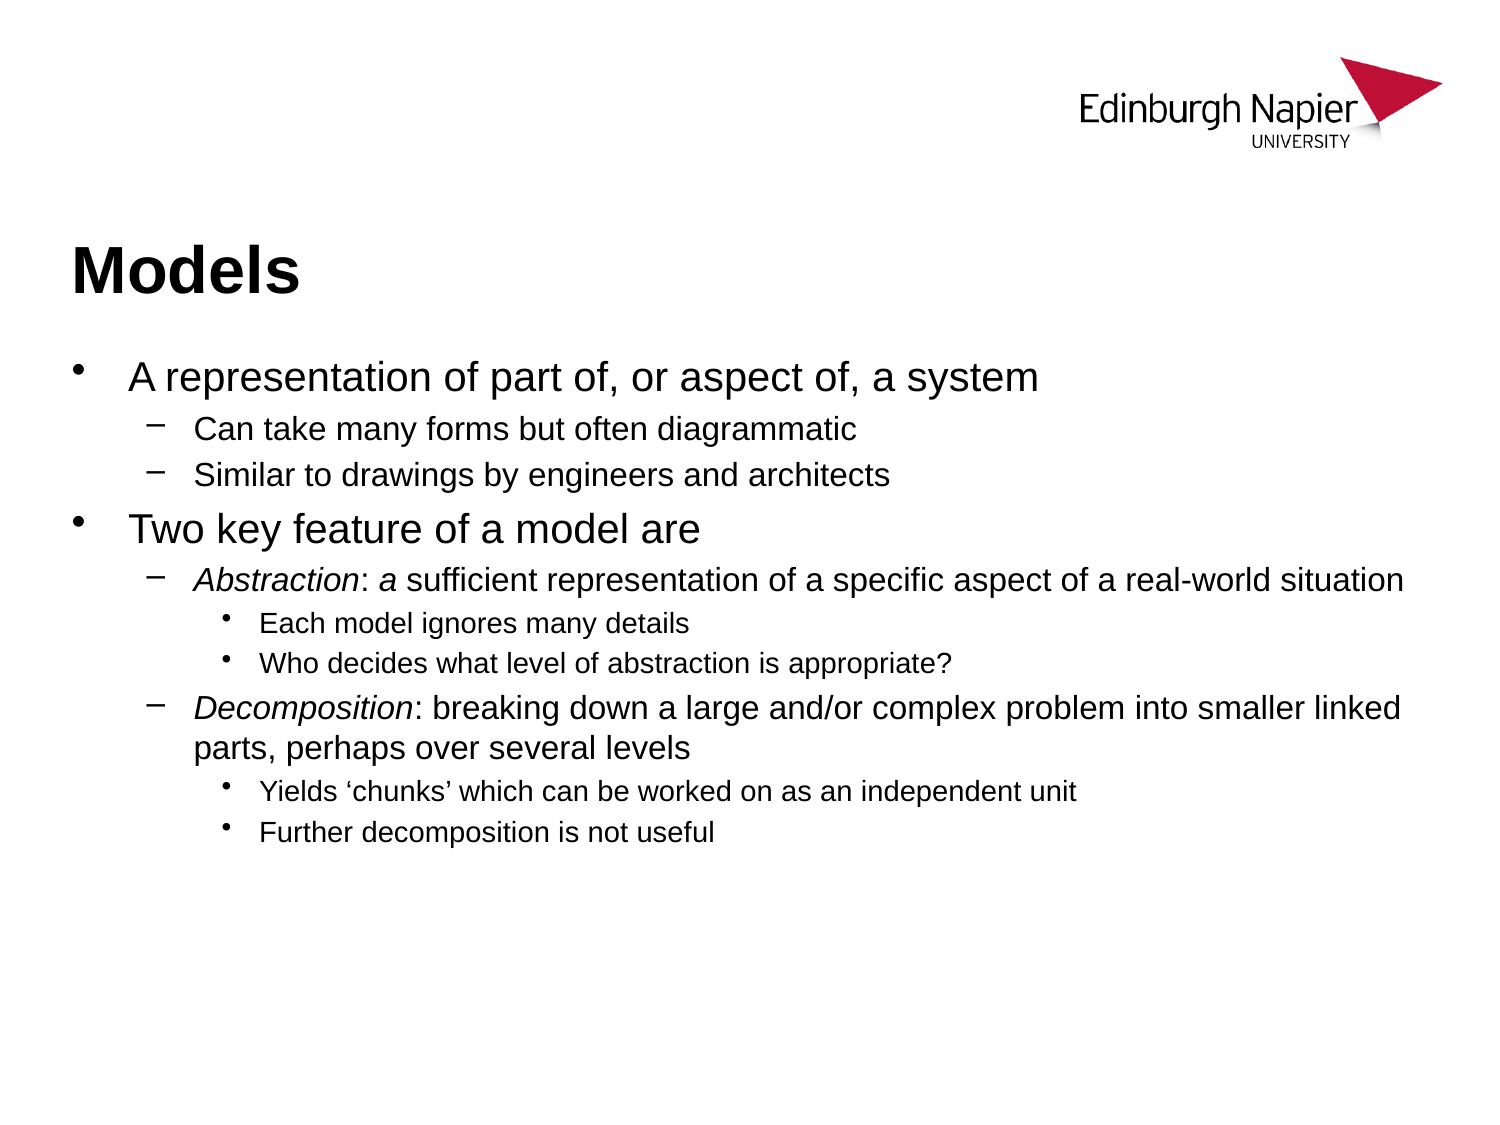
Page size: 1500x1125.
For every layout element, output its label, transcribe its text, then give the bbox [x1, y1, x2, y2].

title Models [56, 209, 1443, 325]
list A representation of part of, or aspect of, a system Can take many forms but often diagrammatic Similar to drawings by engineers and architects Two key feature of a model are Abstraction: a sufficient representation of a specific aspect of a real-world situation Each model ignores many details Who decides what level of abstraction is appropriate? Decomposition: breaking down a large and/or complex problem into smaller linked parts, perhaps over several levels Yields ‘chunks’ which can be worked on as an independent unit Further decomposition is not useful [56, 342, 1443, 1037]
picture [1081, 57, 1443, 148]
